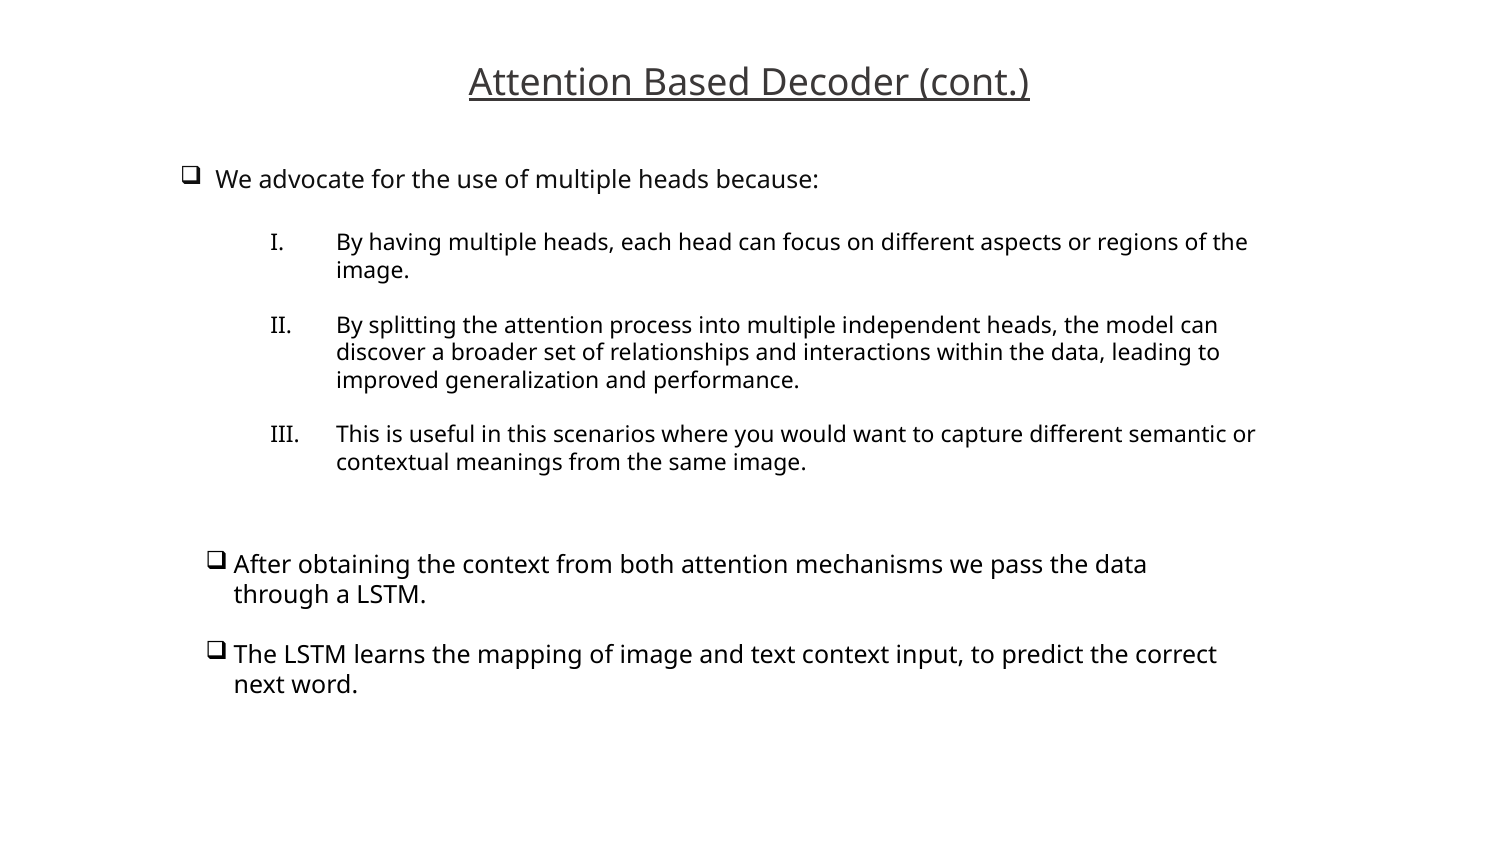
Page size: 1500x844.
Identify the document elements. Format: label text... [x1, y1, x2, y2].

text_box Attention Based Decoder (cont.) [341, 50, 1157, 110]
text_box We advocate for the use of multiple heads because: [168, 148, 955, 194]
text_box By having multiple heads, each head can focus on different aspects or regions of the image. By splitting the attention process into multiple independent heads, the model can discover a broader set of relationships and interactions within the data, leading to improved generalization and performance. This is useful in this scenarios where you would want to capture different semantic or contextual meanings from the same image. [255, 220, 1303, 538]
text_box After obtaining the context from both attention mechanisms we pass the data through a LSTM. The LSTM learns the mapping of image and text context input, to predict the correct next word. [190, 541, 1256, 706]
